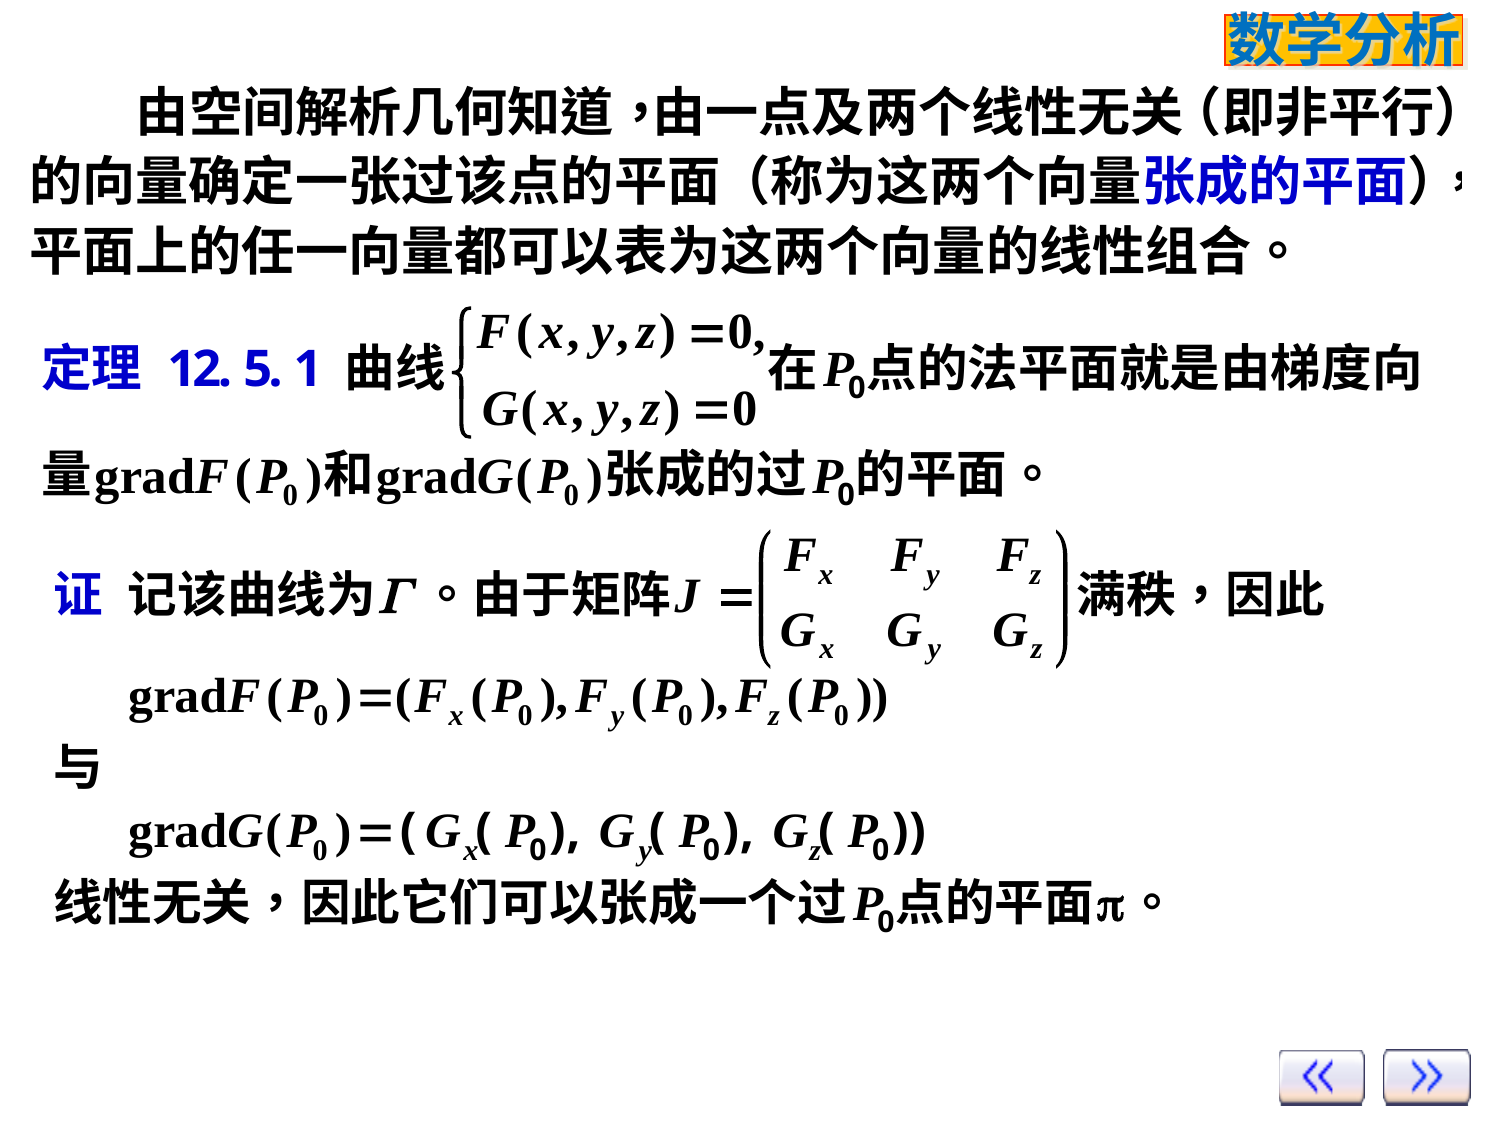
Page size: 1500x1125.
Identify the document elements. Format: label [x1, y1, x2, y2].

text_box [29, 77, 1462, 304]
picture [1383, 1049, 1471, 1106]
text_box [52, 527, 1363, 954]
text_box [41, 302, 1424, 531]
picture [1279, 1050, 1365, 1106]
